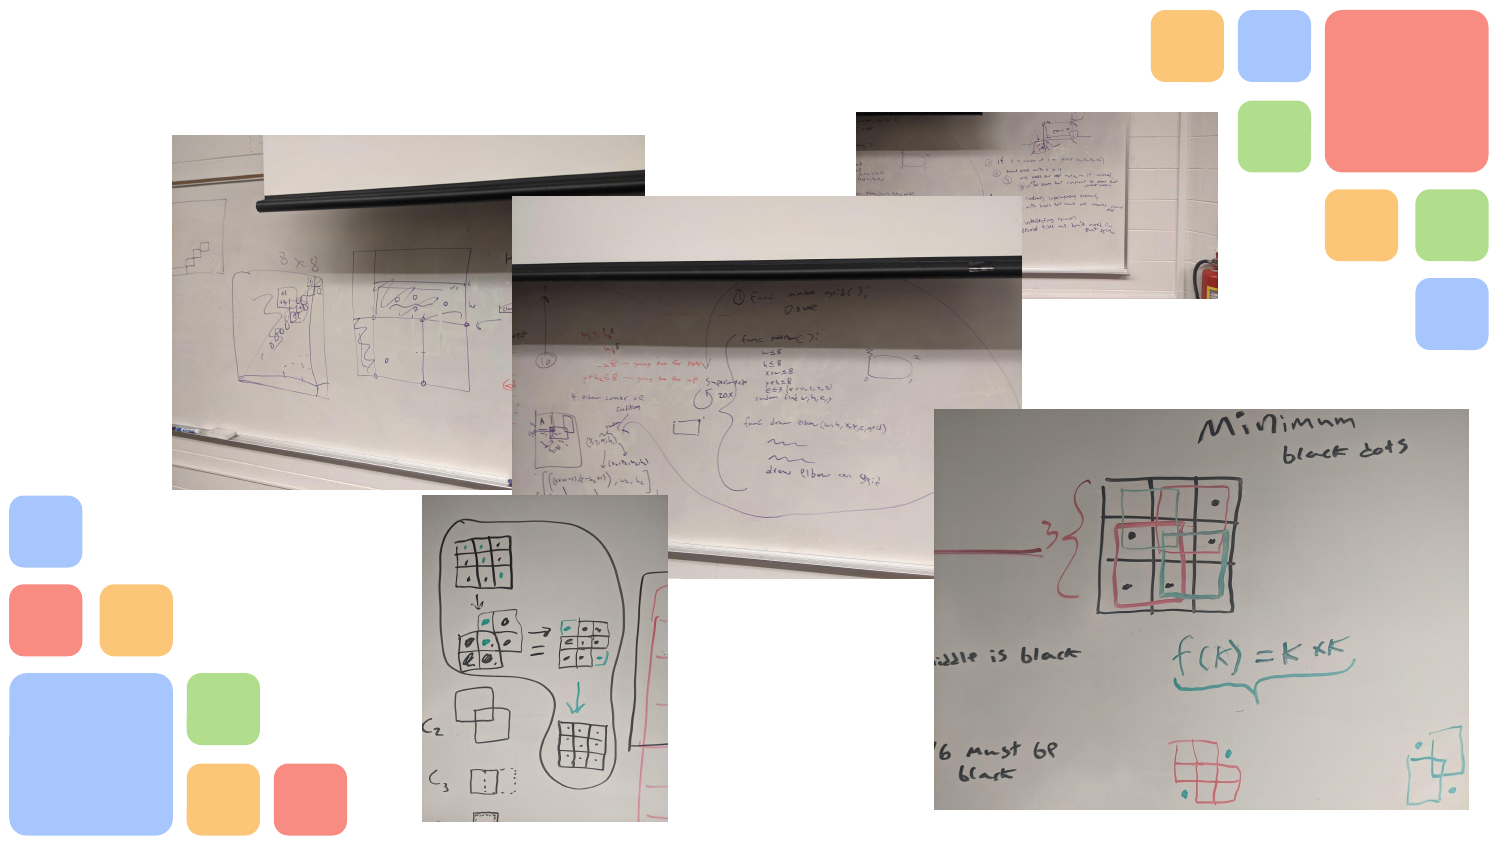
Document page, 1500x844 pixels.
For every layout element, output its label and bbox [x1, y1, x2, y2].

text_box [1324, 9, 1489, 173]
text_box [1237, 100, 1312, 173]
text_box [9, 584, 83, 657]
text_box [186, 673, 260, 746]
text_box [1324, 189, 1399, 262]
text_box [273, 763, 348, 836]
text_box [9, 673, 173, 836]
text_box [1150, 10, 1224, 83]
text_box [99, 584, 173, 657]
text_box [1415, 189, 1489, 262]
picture [172, 111, 1469, 823]
text_box [1237, 10, 1312, 83]
text_box [9, 495, 83, 568]
text_box [1415, 278, 1489, 351]
text_box [186, 763, 260, 836]
